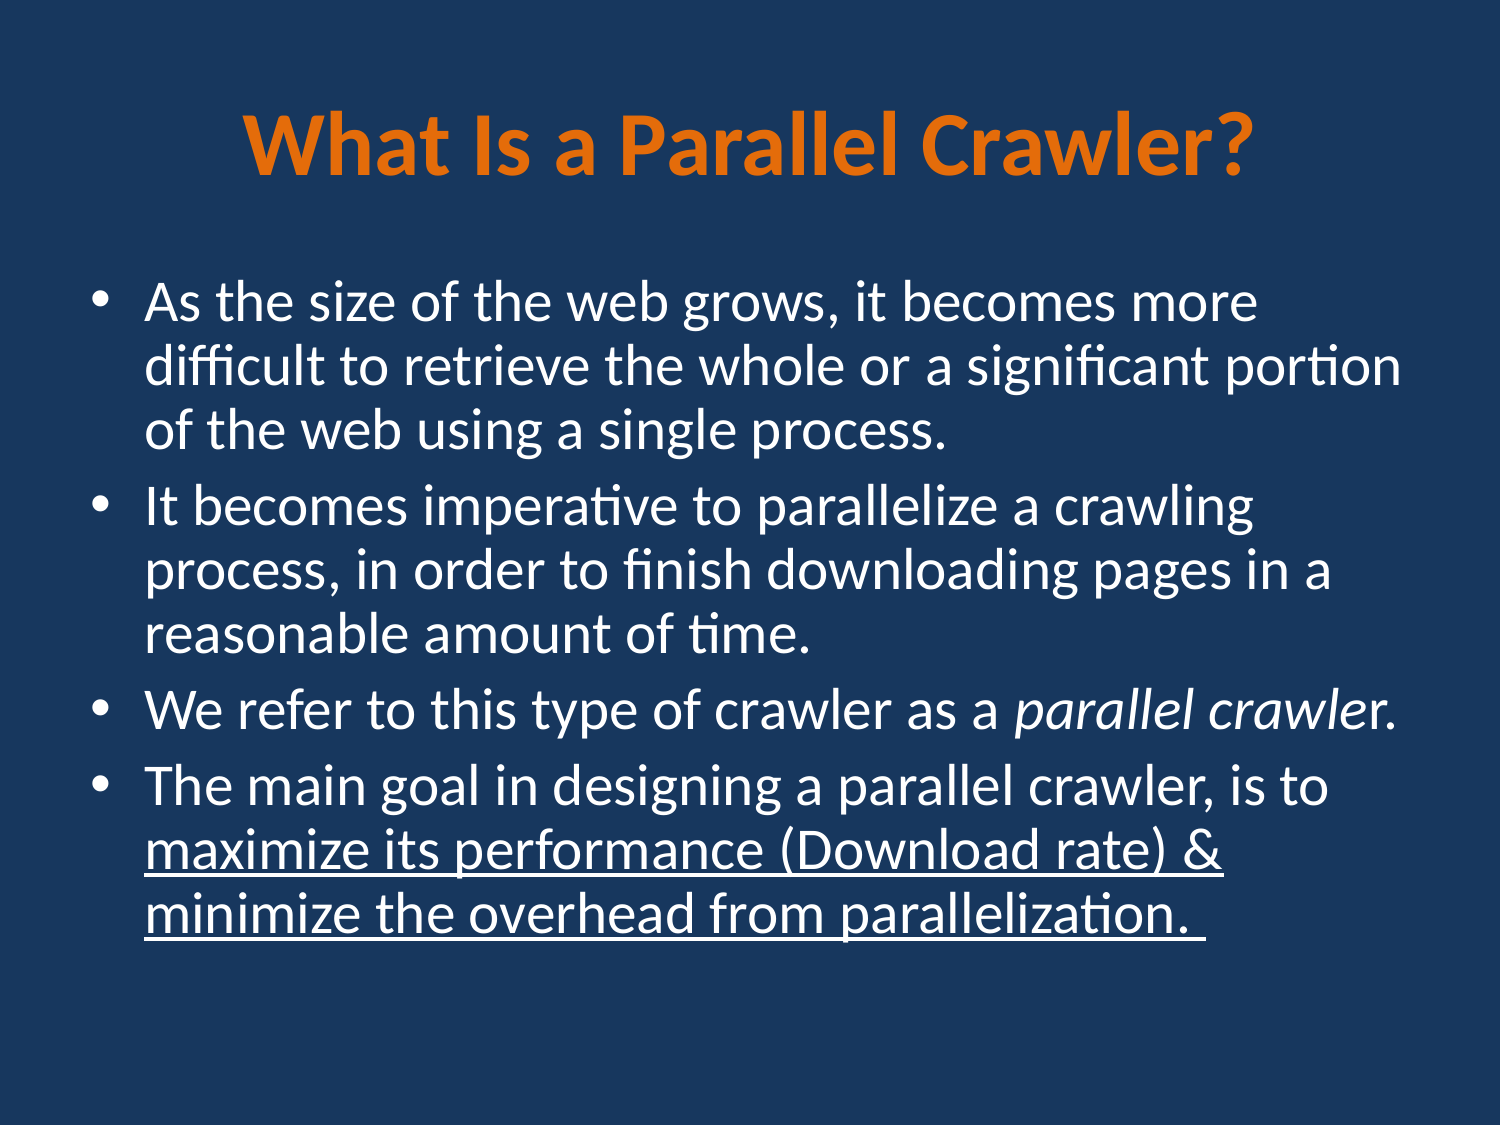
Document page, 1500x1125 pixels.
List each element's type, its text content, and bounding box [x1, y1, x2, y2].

title What Is a Parallel Crawler? [75, 45, 1425, 233]
list As the size of the web grows, it becomes more difficult to retrieve the whole or a significant portion of the web using a single process. It becomes imperative to parallelize a crawling process, in order to finish downloading pages in a reasonable amount of time. We refer to this type of crawler as a parallel crawler. The main goal in designing a parallel crawler, is to maximize its performance (Download rate) & minimize the overhead from parallelization. [75, 262, 1425, 1005]
